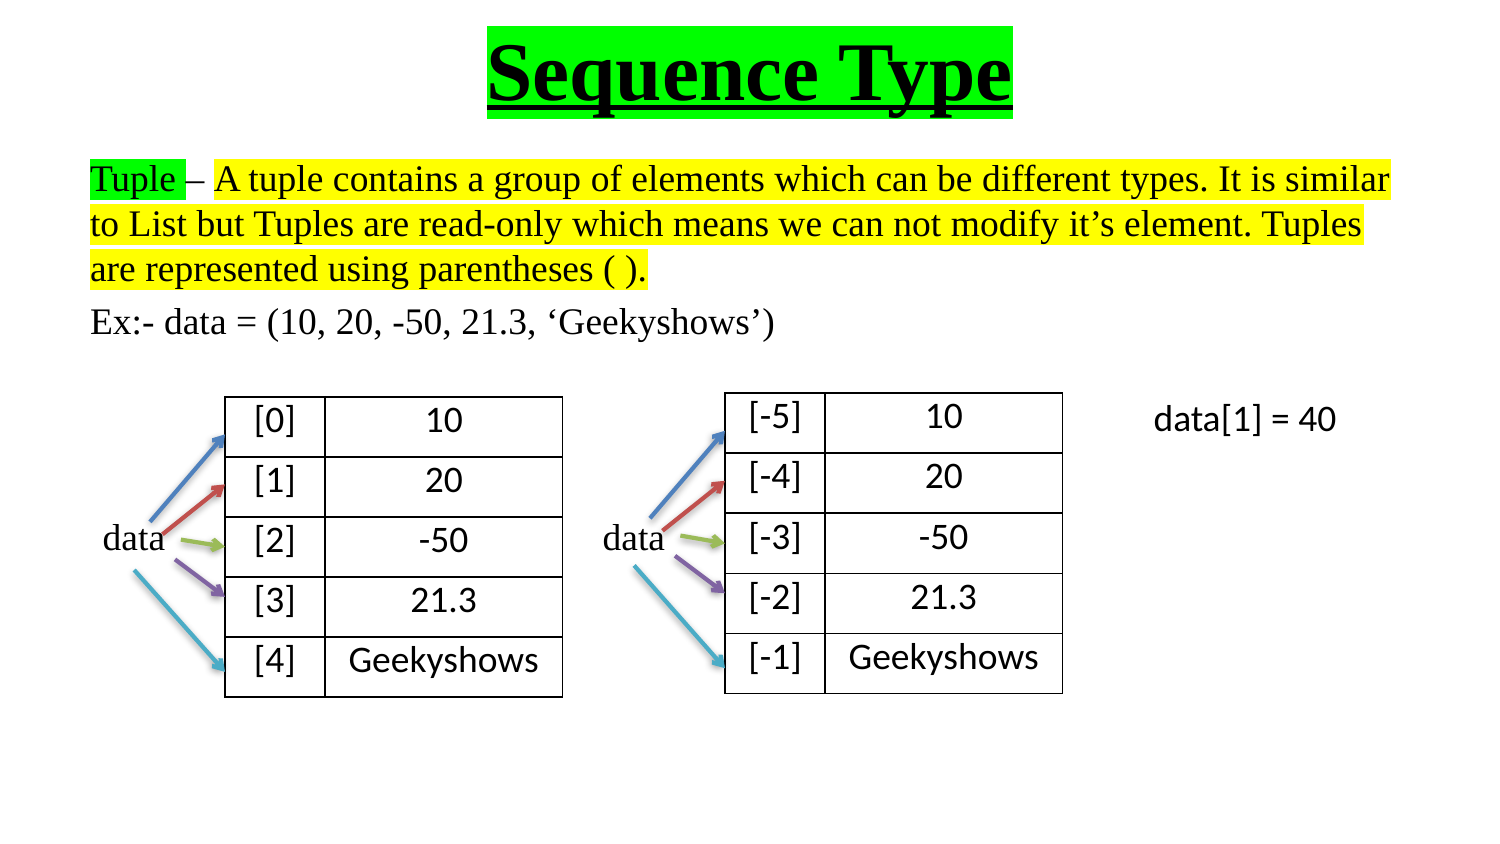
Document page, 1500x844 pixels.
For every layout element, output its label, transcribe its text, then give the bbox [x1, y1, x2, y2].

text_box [133, 569, 226, 673]
text_box data [87, 505, 181, 566]
table_cell Geekyshows [326, 638, 562, 696]
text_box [680, 535, 726, 544]
table_cell [3] [229, 578, 324, 636]
text_box data[1] = 40 [1138, 386, 1352, 446]
table_cell Geekyshows [826, 634, 1062, 693]
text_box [180, 539, 226, 547]
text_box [162, 484, 226, 535]
table_cell [1] [229, 458, 324, 516]
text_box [662, 480, 726, 531]
title Sequence Type [75, 0, 1425, 138]
table_cell [4] [226, 638, 324, 696]
table_cell [-3] [726, 514, 824, 573]
table_cell 20 [326, 458, 562, 516]
table_cell 20 [826, 454, 1062, 512]
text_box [649, 430, 726, 519]
table_cell 21.3 [826, 574, 1062, 633]
list Tuple – A tuple contains a group of elements which can be different types. It is similar to List but Tuples are read-only which means we can not modify it’s element. Tuples are represented using parentheses ( ). Ex:- data = (10, 20, -50, 21.3, ‘Geekyshows’) [75, 146, 1425, 372]
table_cell -50 [826, 514, 1062, 573]
table_header 10 [826, 394, 1062, 452]
table_cell -50 [326, 518, 562, 576]
table_cell [-4] [729, 454, 824, 512]
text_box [149, 434, 226, 523]
table_header [0] [226, 398, 324, 456]
table_cell 21.3 [326, 578, 562, 636]
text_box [674, 555, 726, 566]
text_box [174, 559, 226, 569]
table_cell [-1] [726, 634, 824, 693]
table_cell [-2] [729, 574, 824, 633]
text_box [633, 566, 726, 669]
table_cell [2] [226, 518, 324, 576]
text_box data [587, 505, 681, 566]
table_header 10 [326, 398, 562, 456]
table_header [-5] [726, 394, 824, 452]
